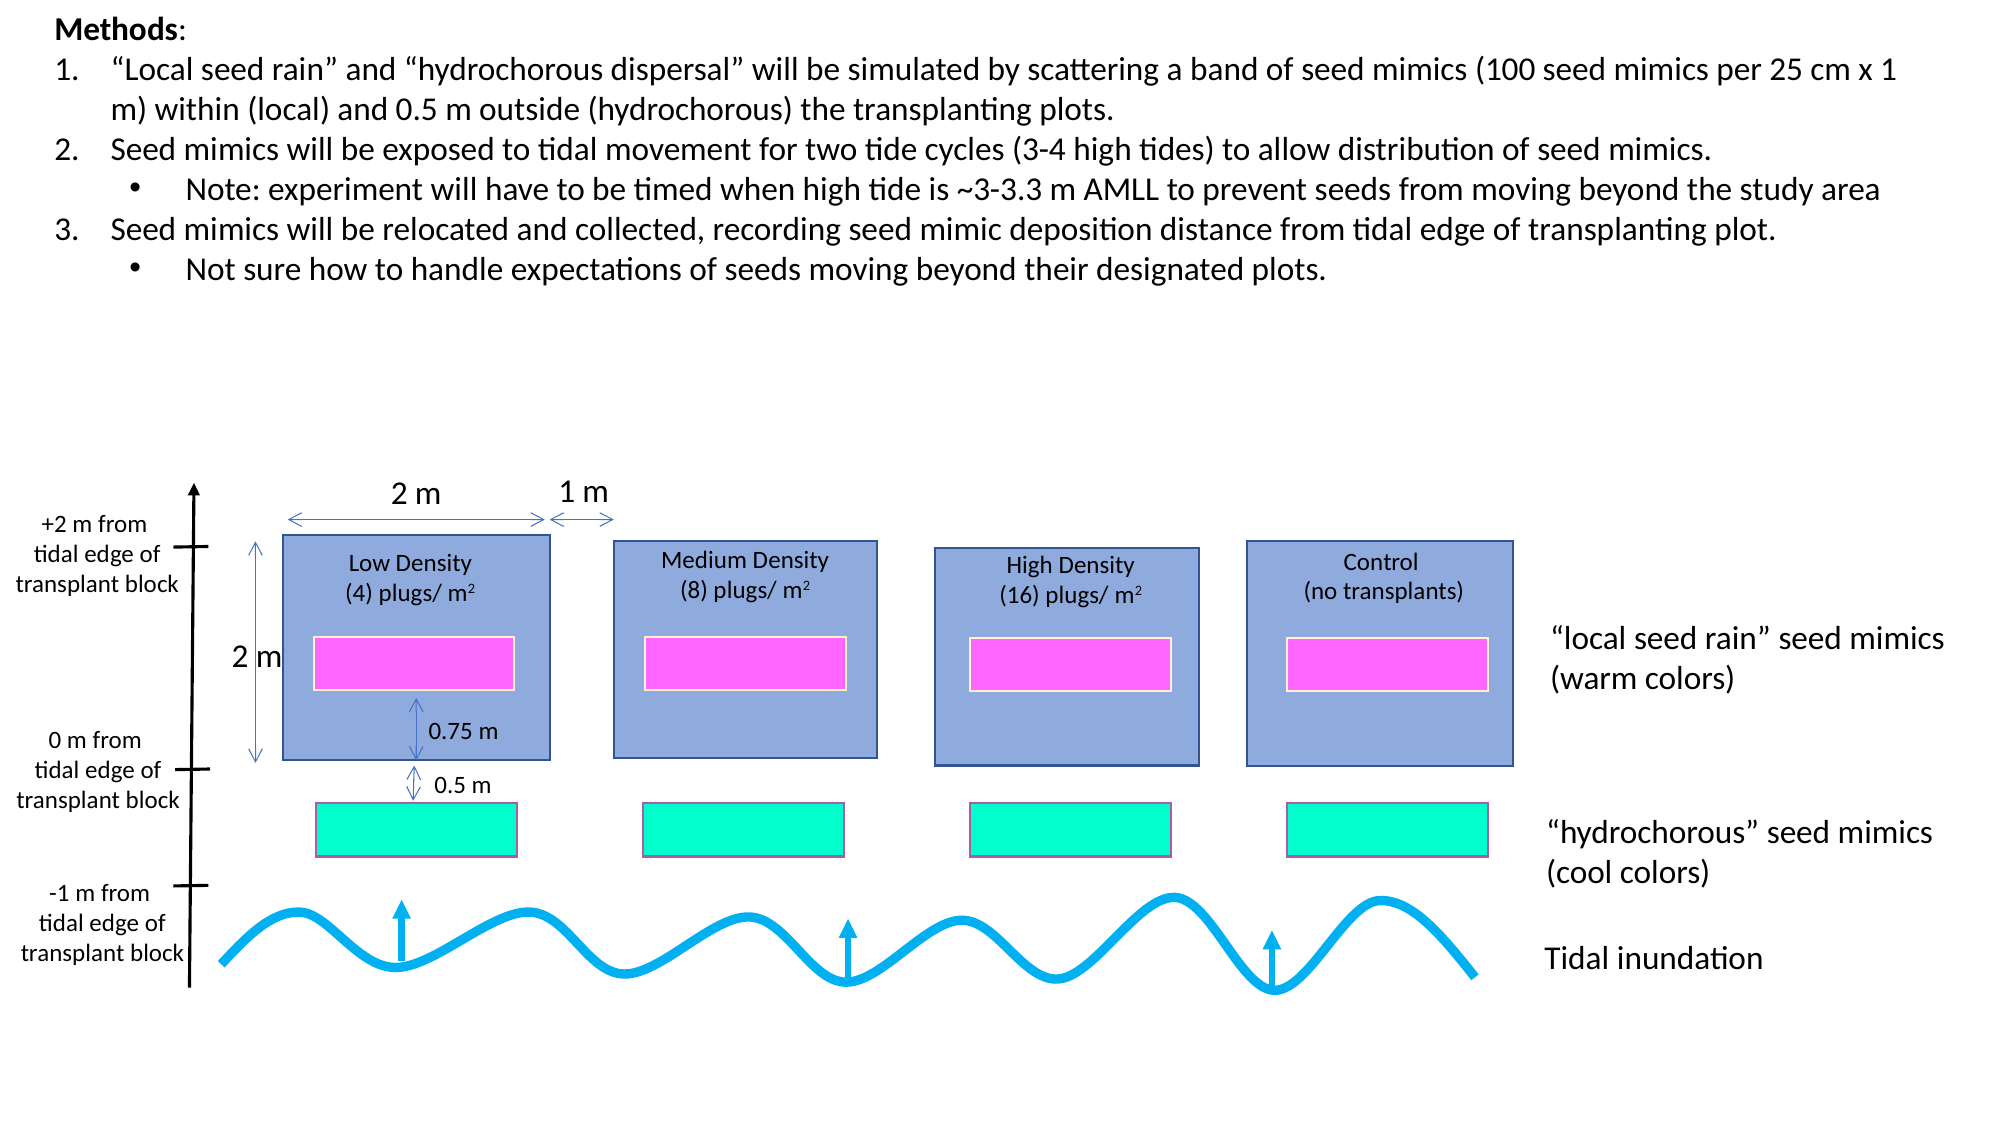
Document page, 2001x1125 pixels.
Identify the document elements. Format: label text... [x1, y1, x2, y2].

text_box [216, 462, 1963, 900]
text_box -1 m from tidal edge of transplant block [6, 868, 173, 974]
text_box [173, 483, 210, 988]
text_box Tidal inundation [1529, 928, 1779, 984]
text_box 0 m from tidal edge of transplant block [1, 716, 173, 821]
text_box [220, 900, 1269, 991]
text_box [1275, 900, 1476, 992]
text_box +2 m from tidal edge of transplant block [0, 500, 173, 605]
text_box Methods: “Local seed rain” and “hydrochorous dispersal” will be simulated by scattering a band of seed mimics (100 seed mimics per 25 cm x 1 m) within (local) and 0.5 m outside (hydrochorous) the transplanting plots. Seed mimics will be exposed to tidal movement for two tide cycles (3-4 high tides) to allow distribution of seed mimics. Note: experiment will have to be timed when high tide is ~3-3.3 m AMLL to prevent seeds from moving beyond the study area Seed mimics will be relocated and collected, recording seed mimic deposition distance from tidal edge of transplanting plot. Not sure how to handle expectations of seeds moving beyond their designated plots. [39, 0, 1919, 295]
